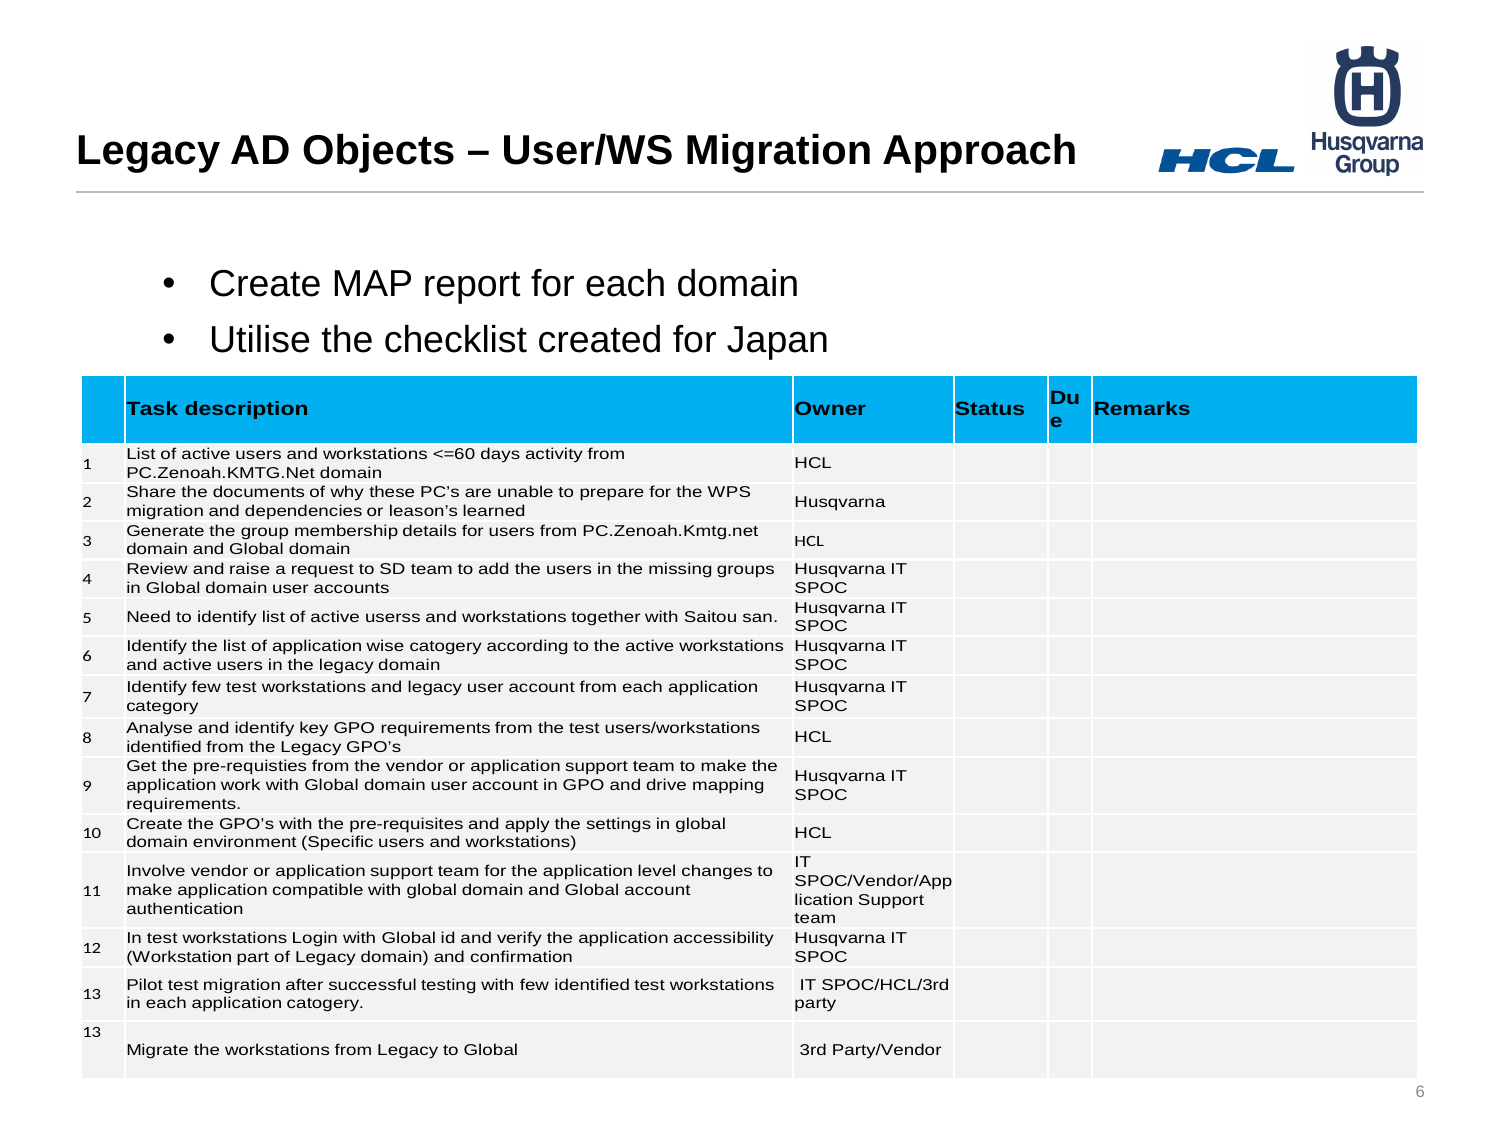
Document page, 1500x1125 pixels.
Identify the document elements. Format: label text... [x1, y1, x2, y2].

picture [1309, 44, 1425, 177]
picture [1157, 146, 1295, 174]
text_box Create MAP report for each domain Utilise the checklist created for Japan [147, 255, 1117, 368]
picture [79, 373, 1421, 1081]
title Legacy AD Objects – User/WS Migration Approach [76, 63, 1137, 173]
slide_number 6 [1404, 1080, 1425, 1101]
